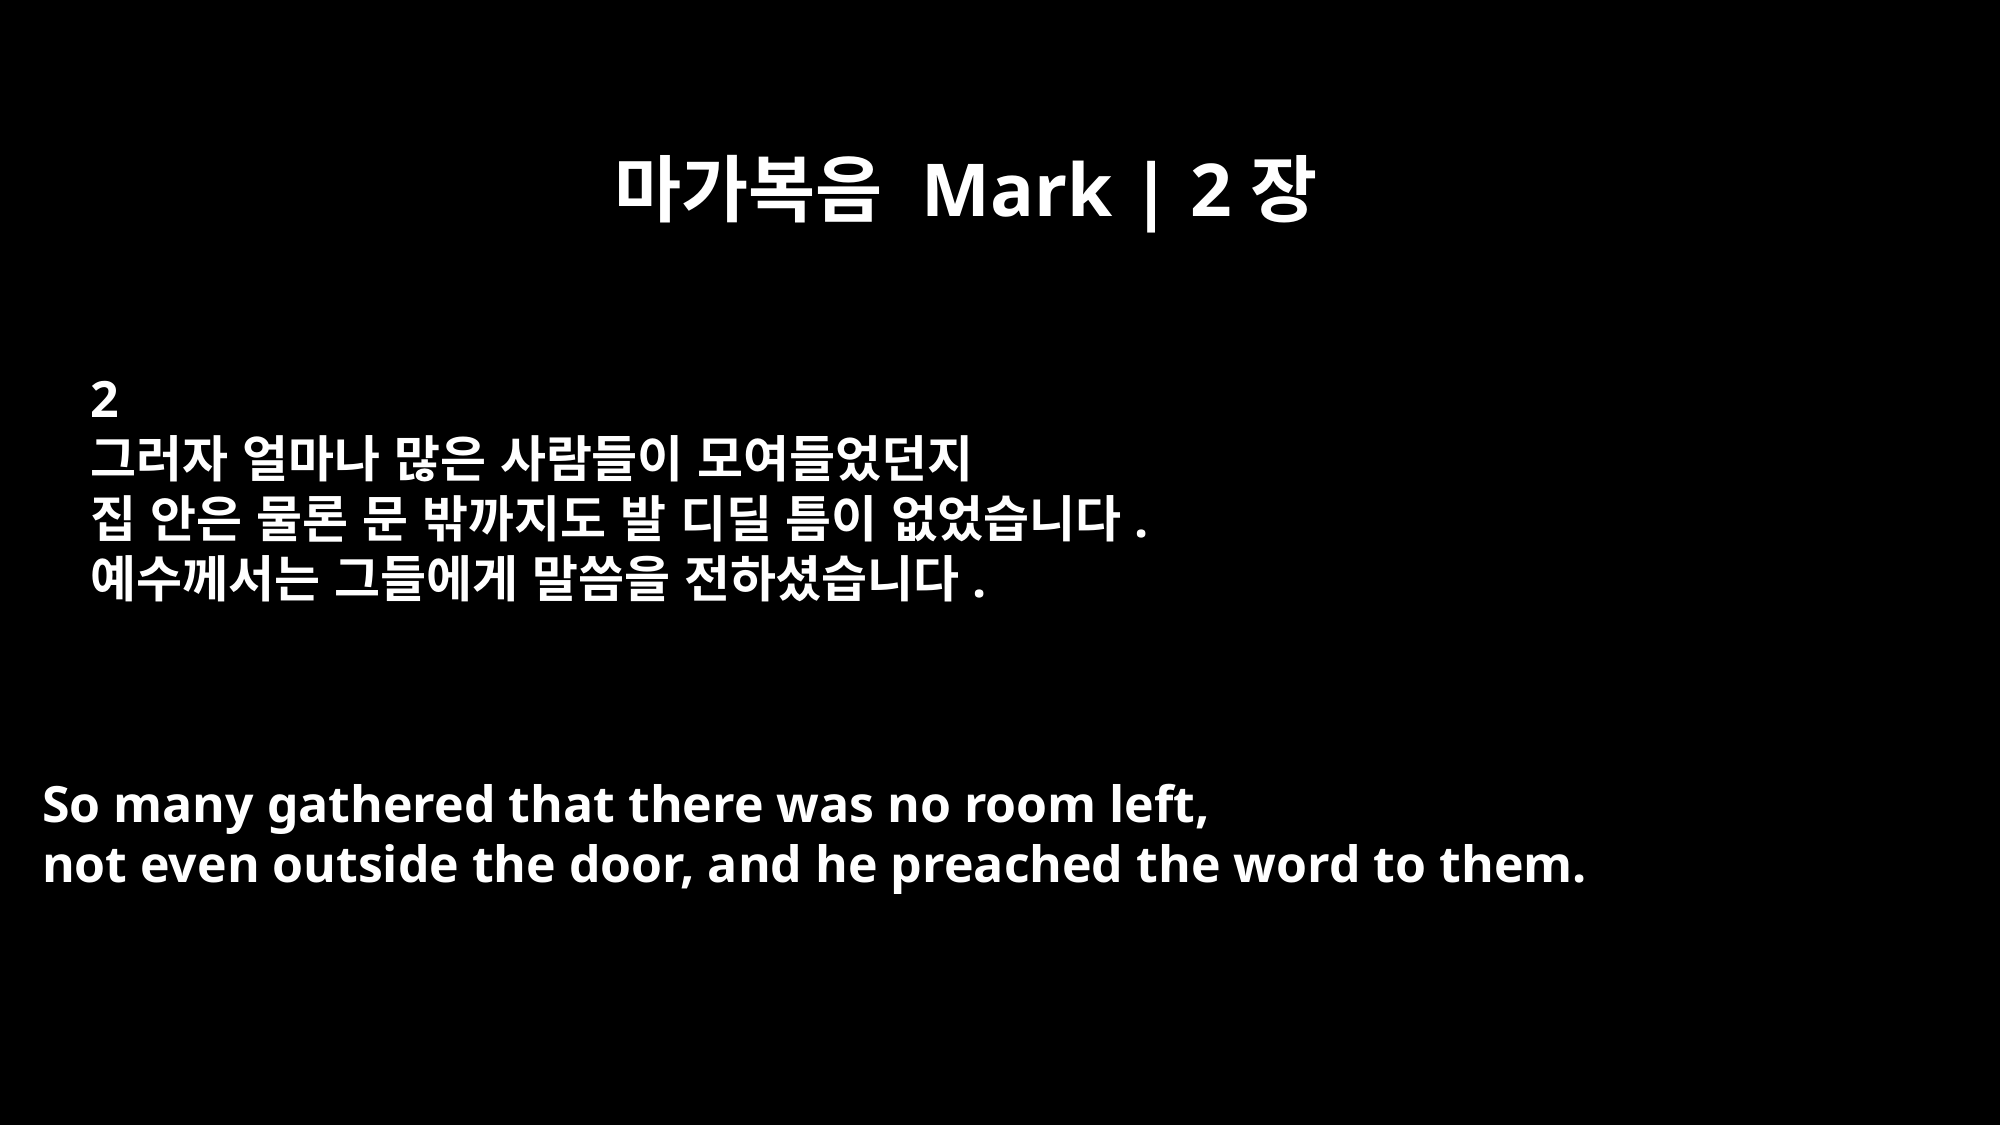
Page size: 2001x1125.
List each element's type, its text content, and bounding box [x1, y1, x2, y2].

text_box 마가복음 Mark | 2장 [599, 136, 1333, 239]
text_box So many gathered that there was no room left, not even outside the door, and he preached the word to them. [27, 764, 1603, 900]
text_box 2 그러자 얼마나 많은 사람들이 모여들었던지 집 안은 물론 문 밖까지도 발 디딜 틈이 없었습니다. 예수께서는 그들에게 말씀을 전하셨습니다. [75, 359, 1177, 615]
